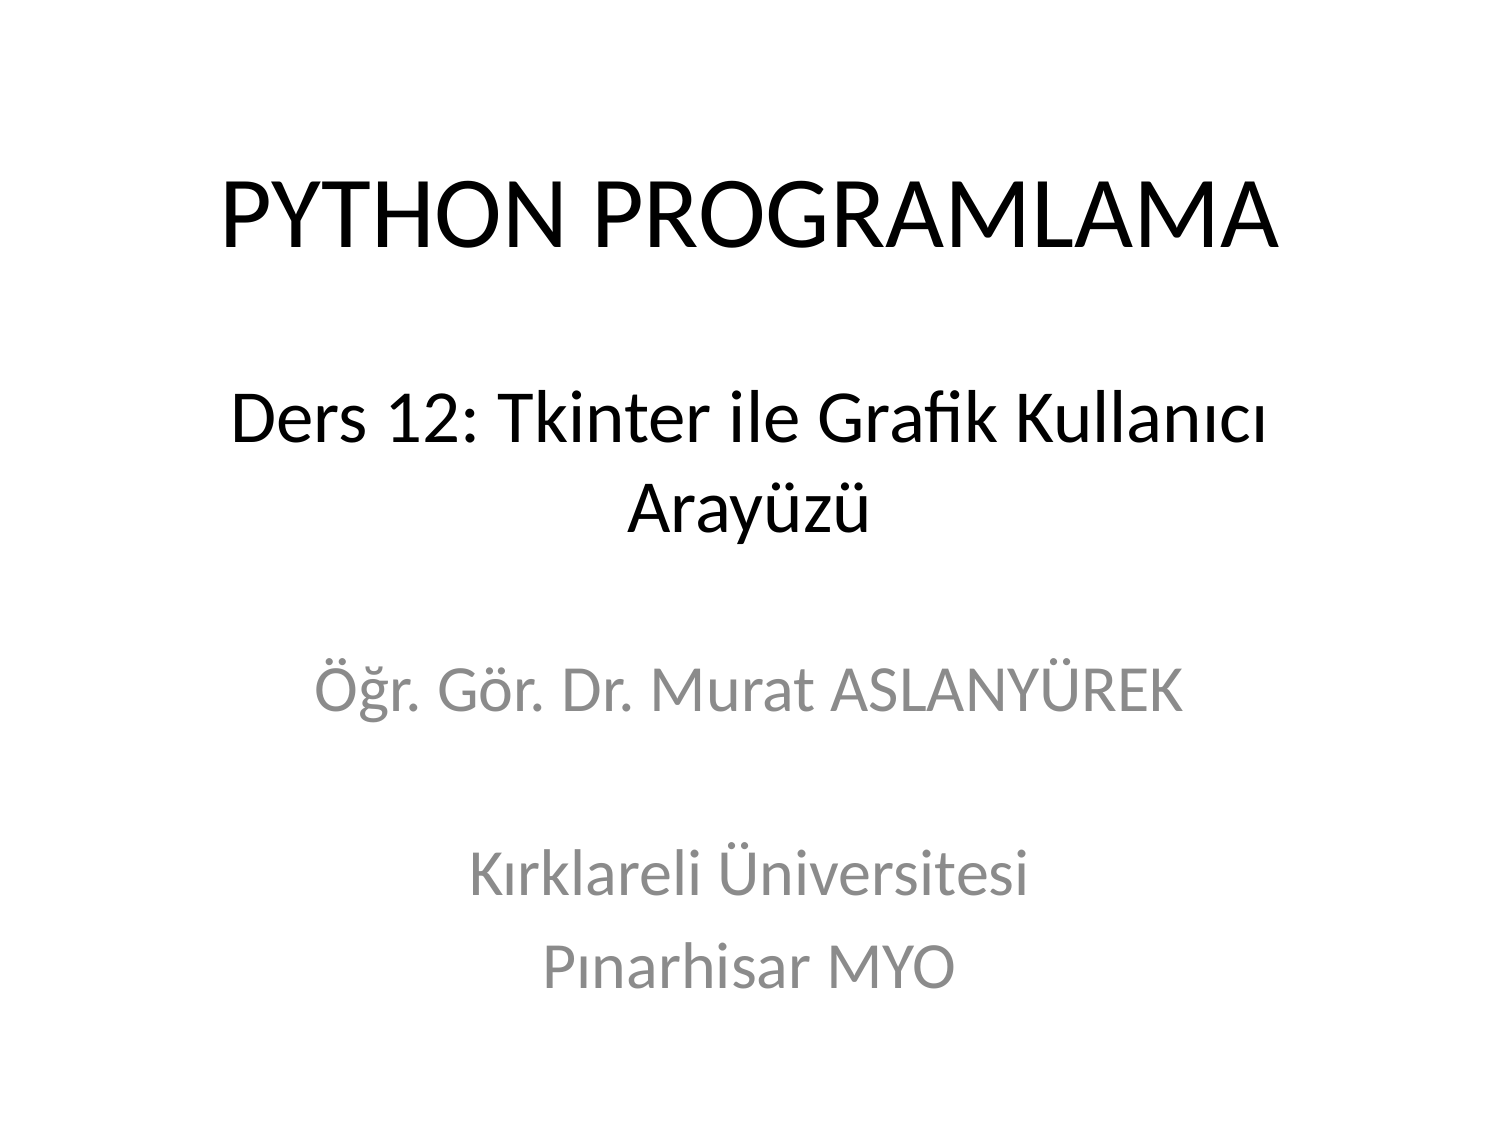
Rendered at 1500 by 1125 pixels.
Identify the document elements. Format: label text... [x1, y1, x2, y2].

subtitle Öğr. Gör. Dr. Murat ASLANYÜREK Kırklareli Üniversitesi Pınarhisar MYO [225, 637, 1275, 1012]
title PYTHON PROGRAMLAMA Ders 12: Tkinter ile Grafik Kullanıcı Arayüzü [112, 101, 1388, 591]
